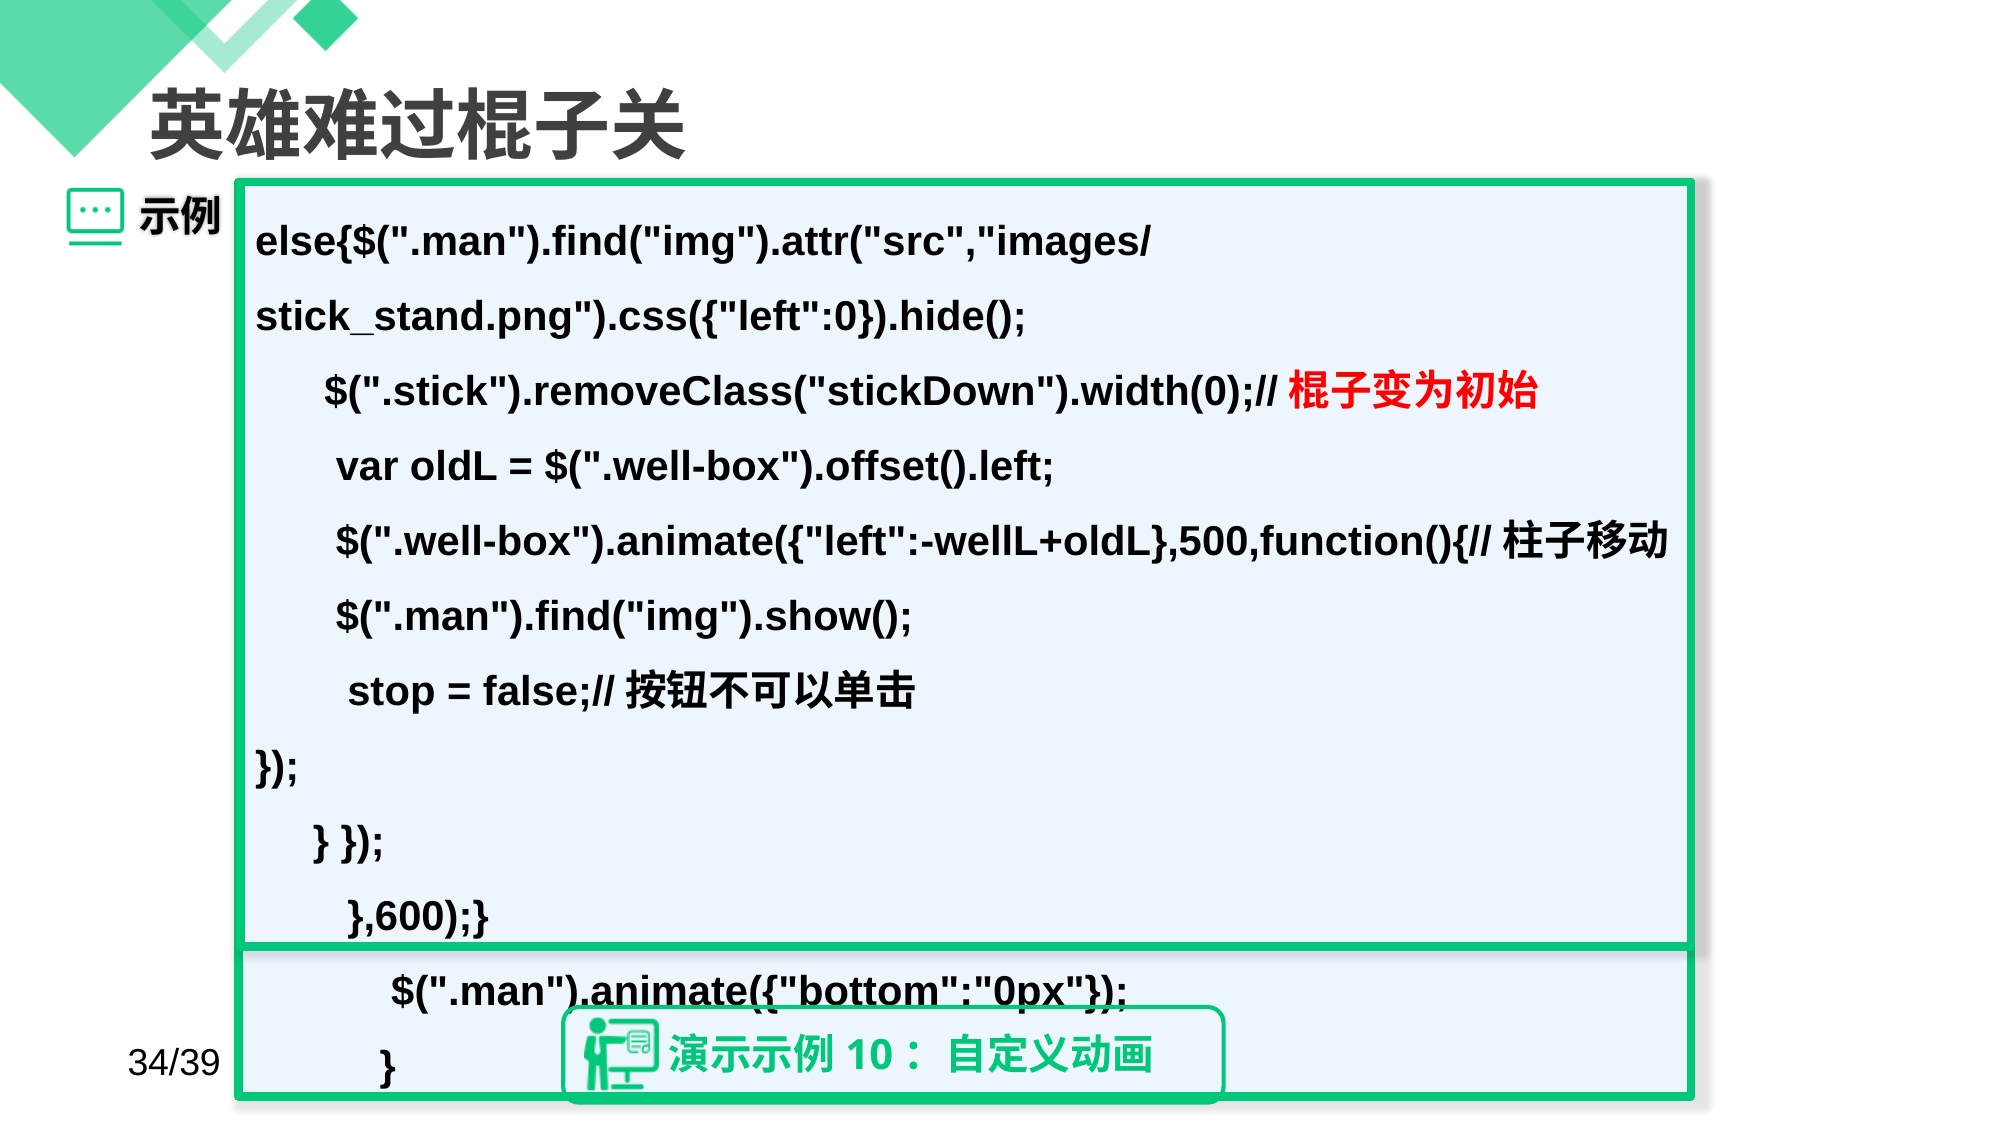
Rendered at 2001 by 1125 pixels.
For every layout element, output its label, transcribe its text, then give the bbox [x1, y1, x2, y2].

text_box else{$(".man").find("img").attr("src","images/stick_stand.png").css({"left":0}).hide(); $(".stick").removeClass("stickDown").width(0);//棍子变为初始 var oldL = $(".well-box").offset().left; $(".well-box").animate({"left":-wellL+oldL},500,function(){//柱子移动 $(".man").find("img").show(); stop = false;//按钮不可以单击 }); } }); },600);} [240, 181, 1692, 947]
text_box function moveMan(){ var stickW = $(".stick").width();//获取倒下棍子的长度 setTimeout(function(){ $(".man").find("img").attr("src","images/stick.gif"); $(".man").find("img").animate({"left":stickW+"px"},1000,function(){ var wellL = $(".well").eq(1).offset().left;//柱子距离屏幕左侧的距离 var well0 = $(".well").eq(0).offset().left;//柱子距离屏幕左侧的距离 colWidth= $(".well").eq(0).width(); var range = wellL-well0-colWidth;//获取两个柱子之间的距离 if( (stickW < range) || (stickW > wellL)){ //判断人物是否落下 $(".man").animate({"bottom":"0px"}); } [238, 951, 1692, 1097]
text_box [61, 181, 239, 250]
title 英雄难过棍子关 [129, 45, 1692, 180]
picture [0, 0, 2000, 1125]
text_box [562, 1006, 1224, 1103]
